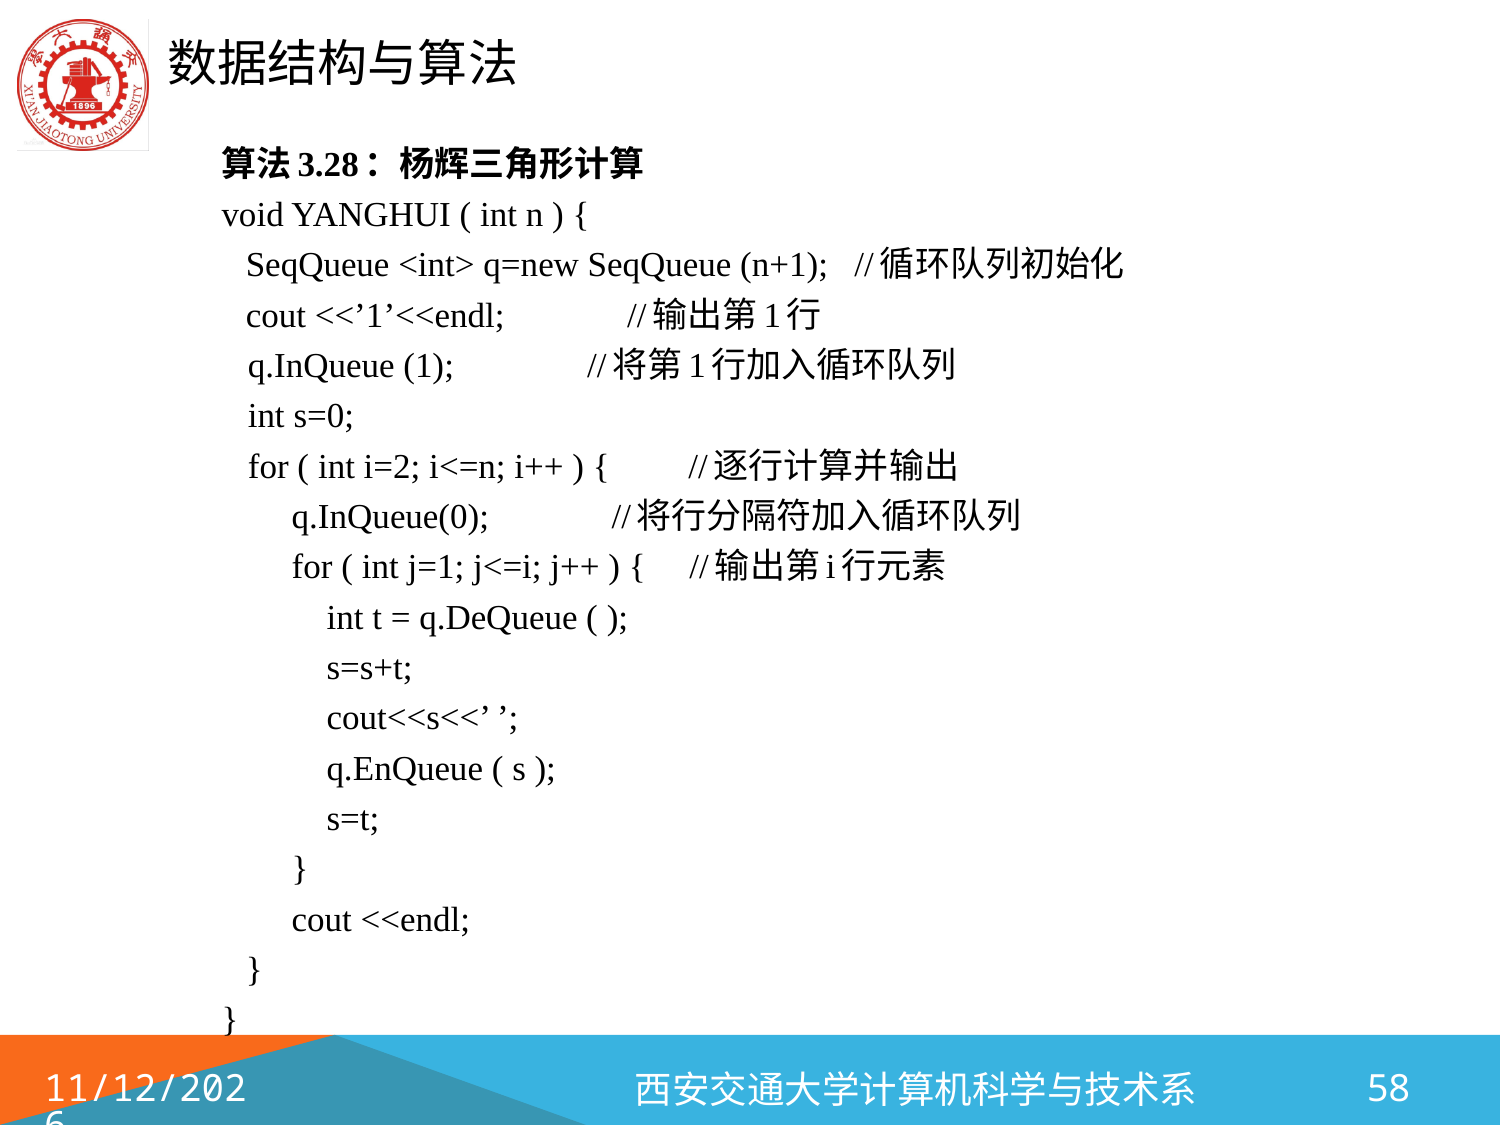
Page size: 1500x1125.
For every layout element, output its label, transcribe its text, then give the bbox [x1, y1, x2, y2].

picture [17, 19, 149, 151]
list 算法3.28：杨辉三角形计算 void YANGHUI ( int n ) { SeqQueue <int> q=new SeqQueue (n+1); //循环队列初始化 cout <<’1’<<endl; //输出第1行 q.InQueue (1); //将第1行加入循环队列 int s=0; for ( int i=2; i<=n; i++ ) { //逐行计算并输出 q.InQueue(0); //将行分隔符加入循环队列 for ( int j=1; j<=i; j++ ) { //输出第i行元素 int t = q.DeQueue ( ); s=s+t; cout<<s<<’ ’; q.EnQueue ( s ); s=t; } cout <<endl; } } [206, 125, 1441, 1047]
